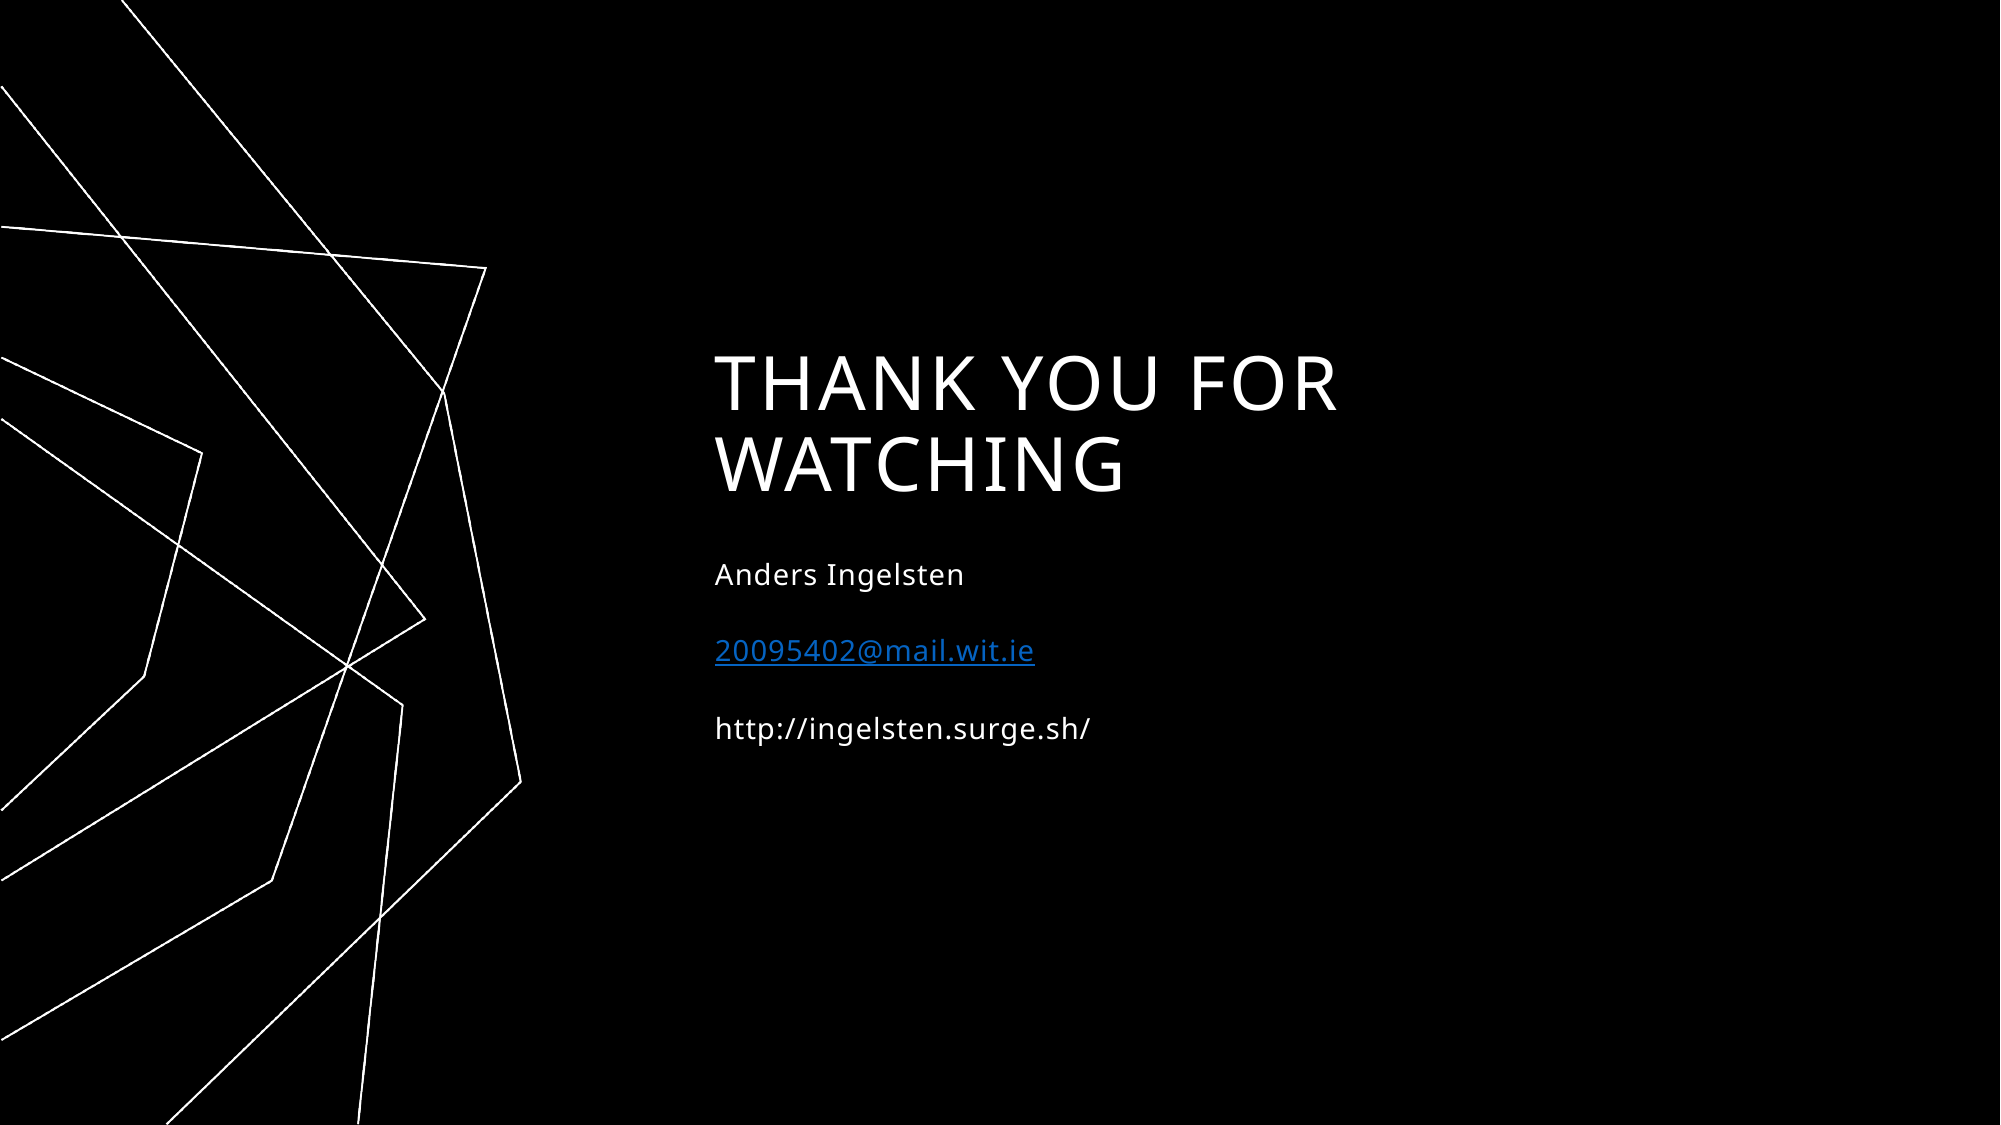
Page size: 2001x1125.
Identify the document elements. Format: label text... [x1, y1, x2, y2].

subtitle Anders Ingelsten 20095402@mail.wit.ie http://ingelsten.surge.sh/ [699, 531, 1386, 757]
title THANK YOU FOR WATCHING [699, 265, 1386, 516]
picture [0, 0, 522, 1125]
